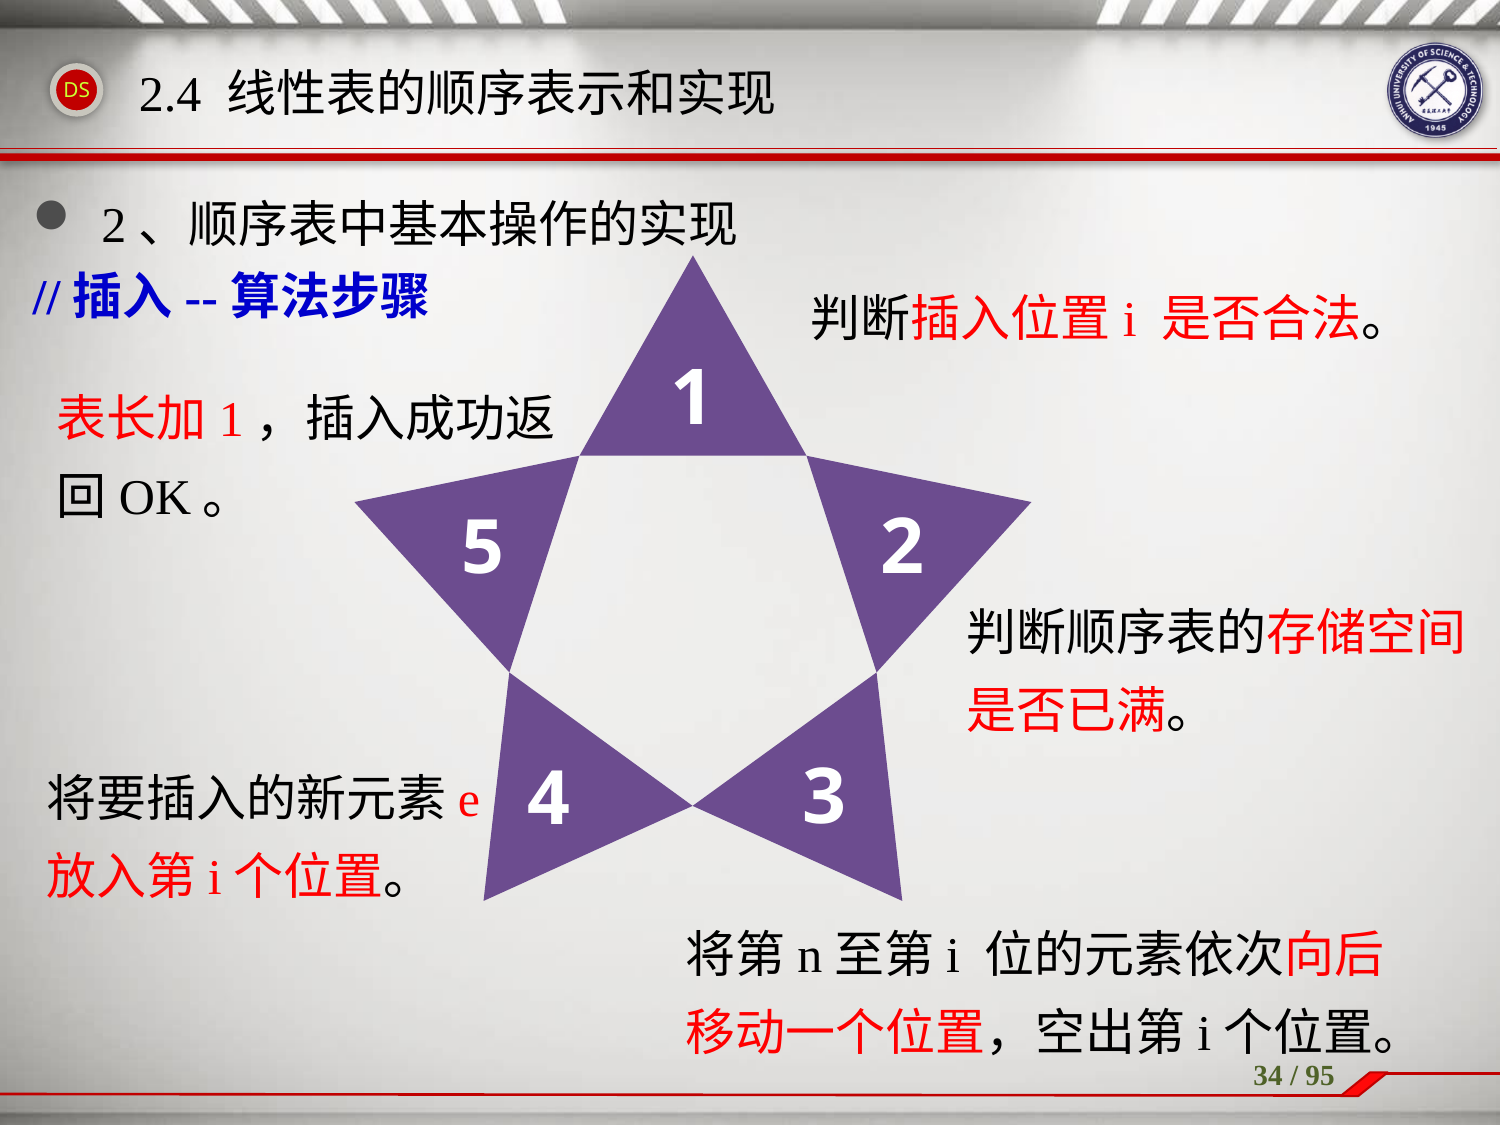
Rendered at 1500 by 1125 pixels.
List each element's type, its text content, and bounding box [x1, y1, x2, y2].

text_box 表长加1，插入成功返回OK。 [42, 361, 349, 537]
text_box 将要插入的新元素e放入第i个位置。 [31, 740, 531, 925]
picture [0, 1075, 1500, 1125]
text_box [354, 255, 1032, 902]
text_box 判断插入位置i 是否合法。 [1035, 261, 1457, 352]
title 2.4 线性表的顺序表示和实现 [123, 44, 1318, 138]
list 2、顺序表中基本操作的实现 //插入--算法步骤 [17, 172, 1471, 1095]
text_box 将第n至第i 位的元素依次向后移动一个位置，空出第i个位置。 [670, 897, 1446, 1091]
text_box 判断顺序表的存储空间是否已满。 [1036, 574, 1496, 779]
picture [0, 161, 1500, 1092]
picture [0, 0, 1500, 153]
